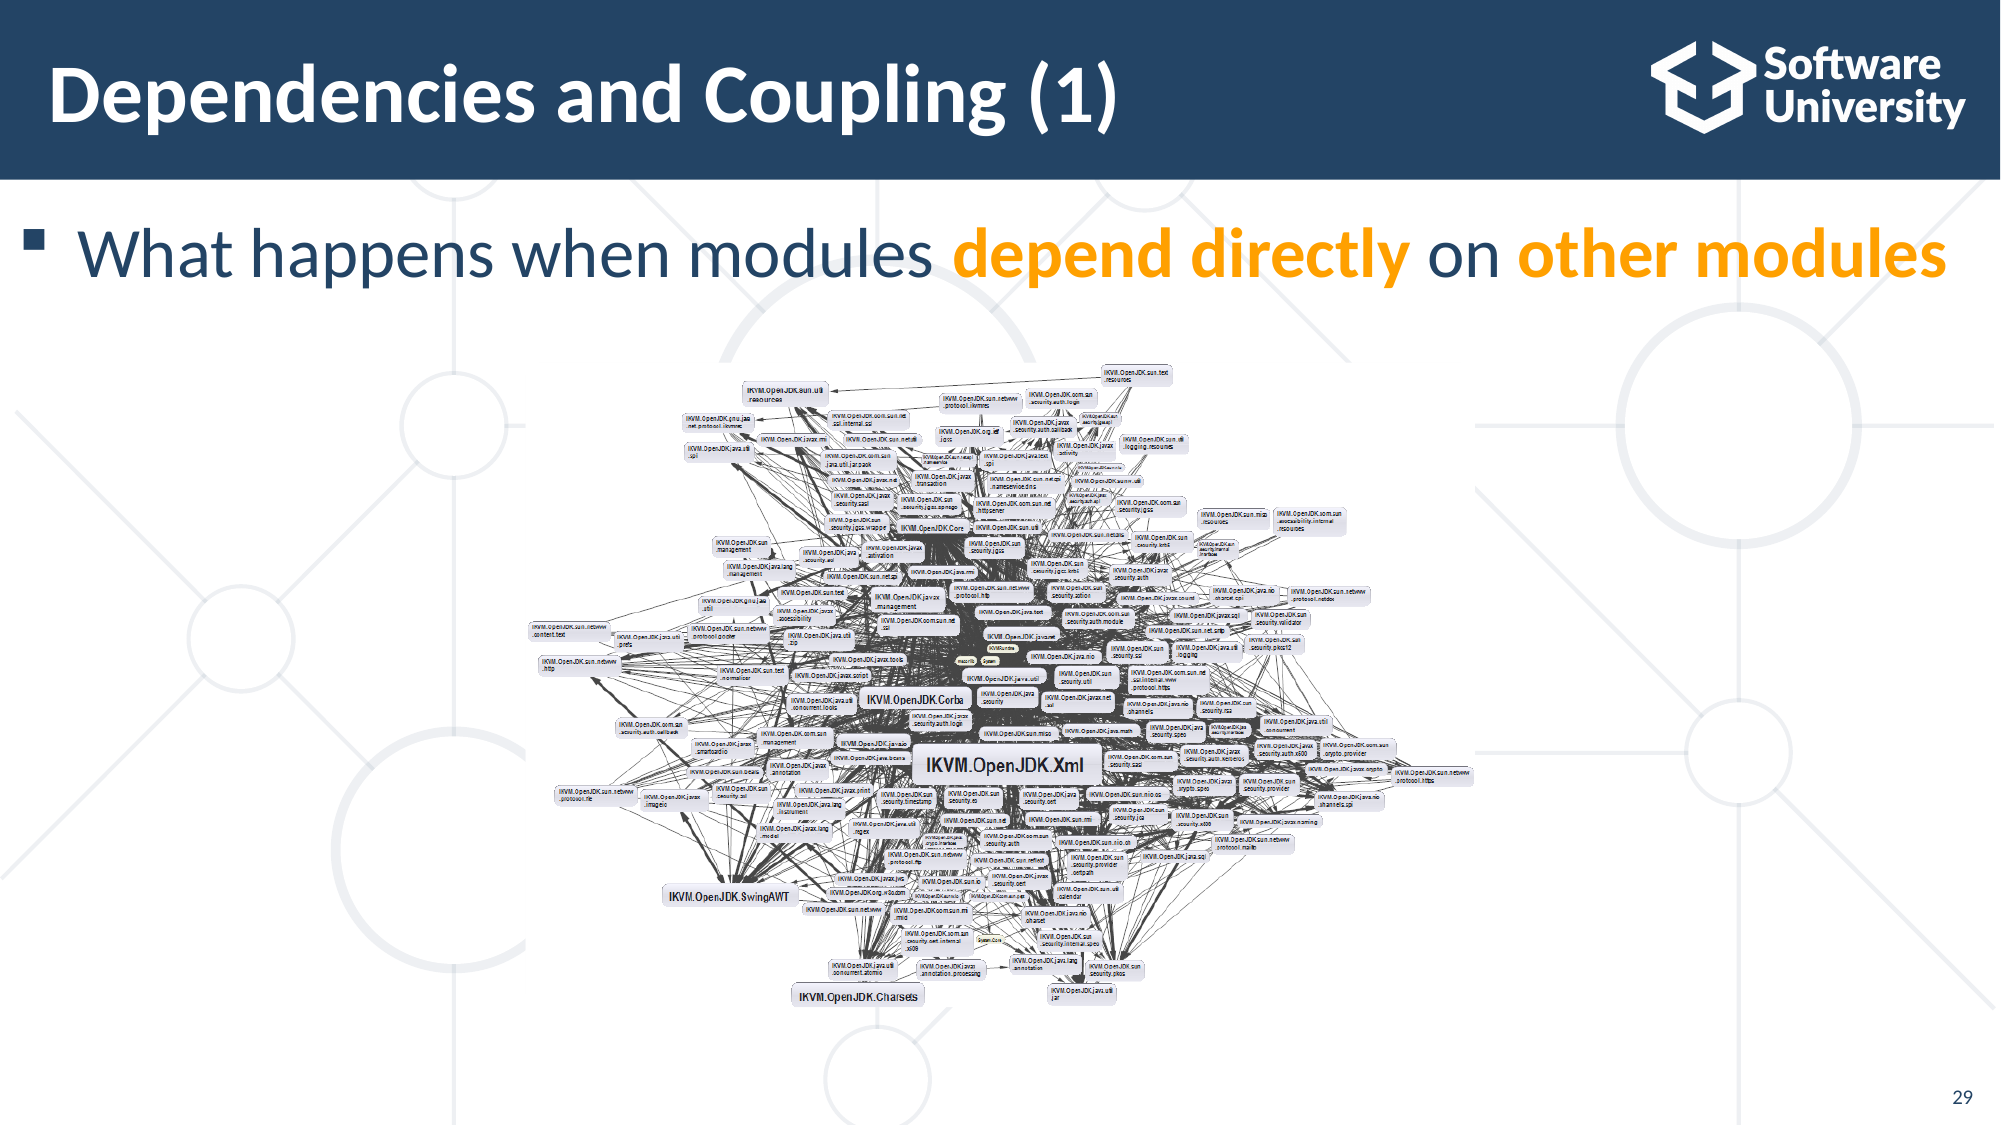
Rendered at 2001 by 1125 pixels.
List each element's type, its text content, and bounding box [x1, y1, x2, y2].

slide_number 29 [1927, 1067, 1989, 1117]
picture [524, 362, 1476, 1008]
title Dependencies and Coupling (1) [31, 16, 1625, 162]
list What happens when modules depend directly on other modules [0, 196, 1988, 1050]
picture [1651, 41, 1966, 134]
